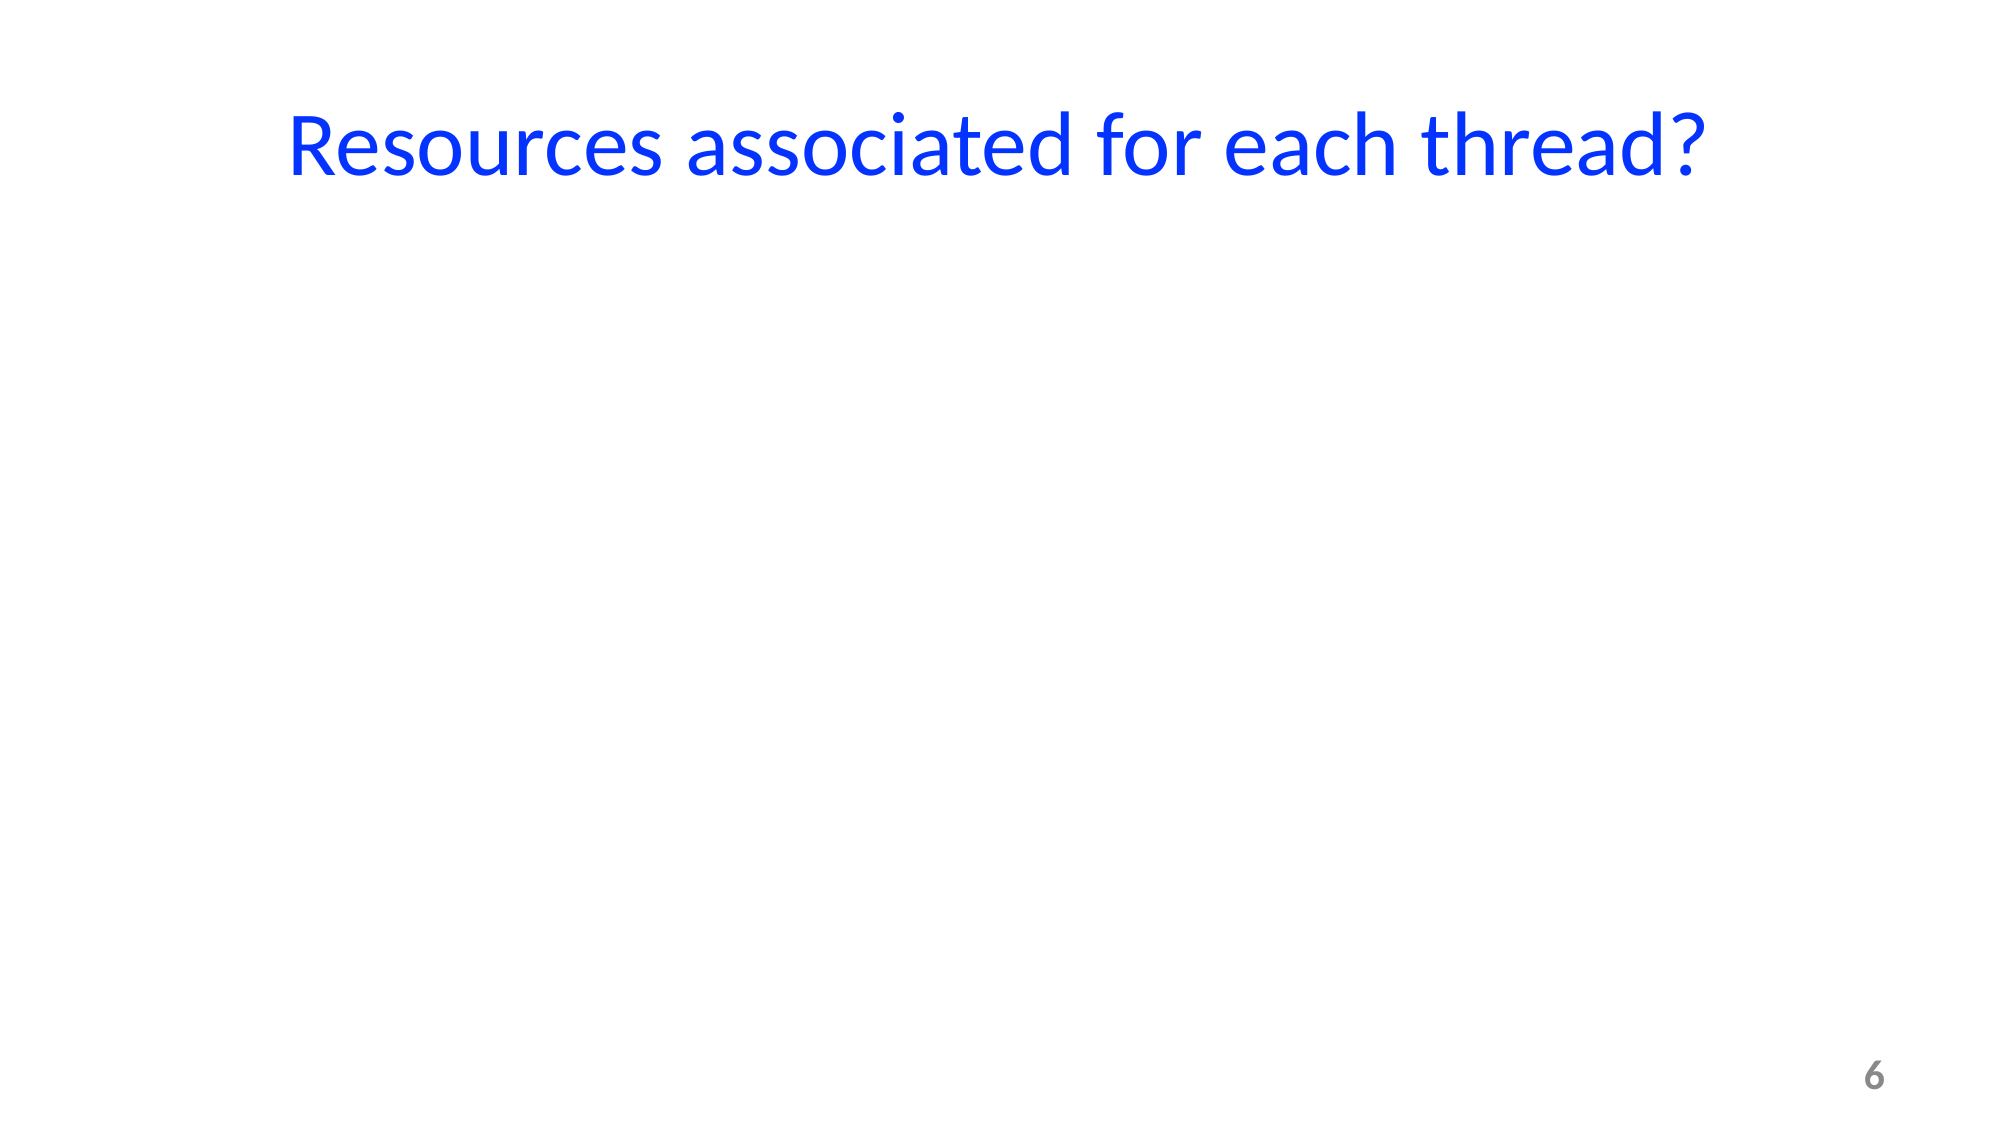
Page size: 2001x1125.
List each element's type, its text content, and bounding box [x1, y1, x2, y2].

title Resources associated for each thread? [99, 44, 1901, 233]
slide_number 6 [1433, 1042, 1900, 1103]
